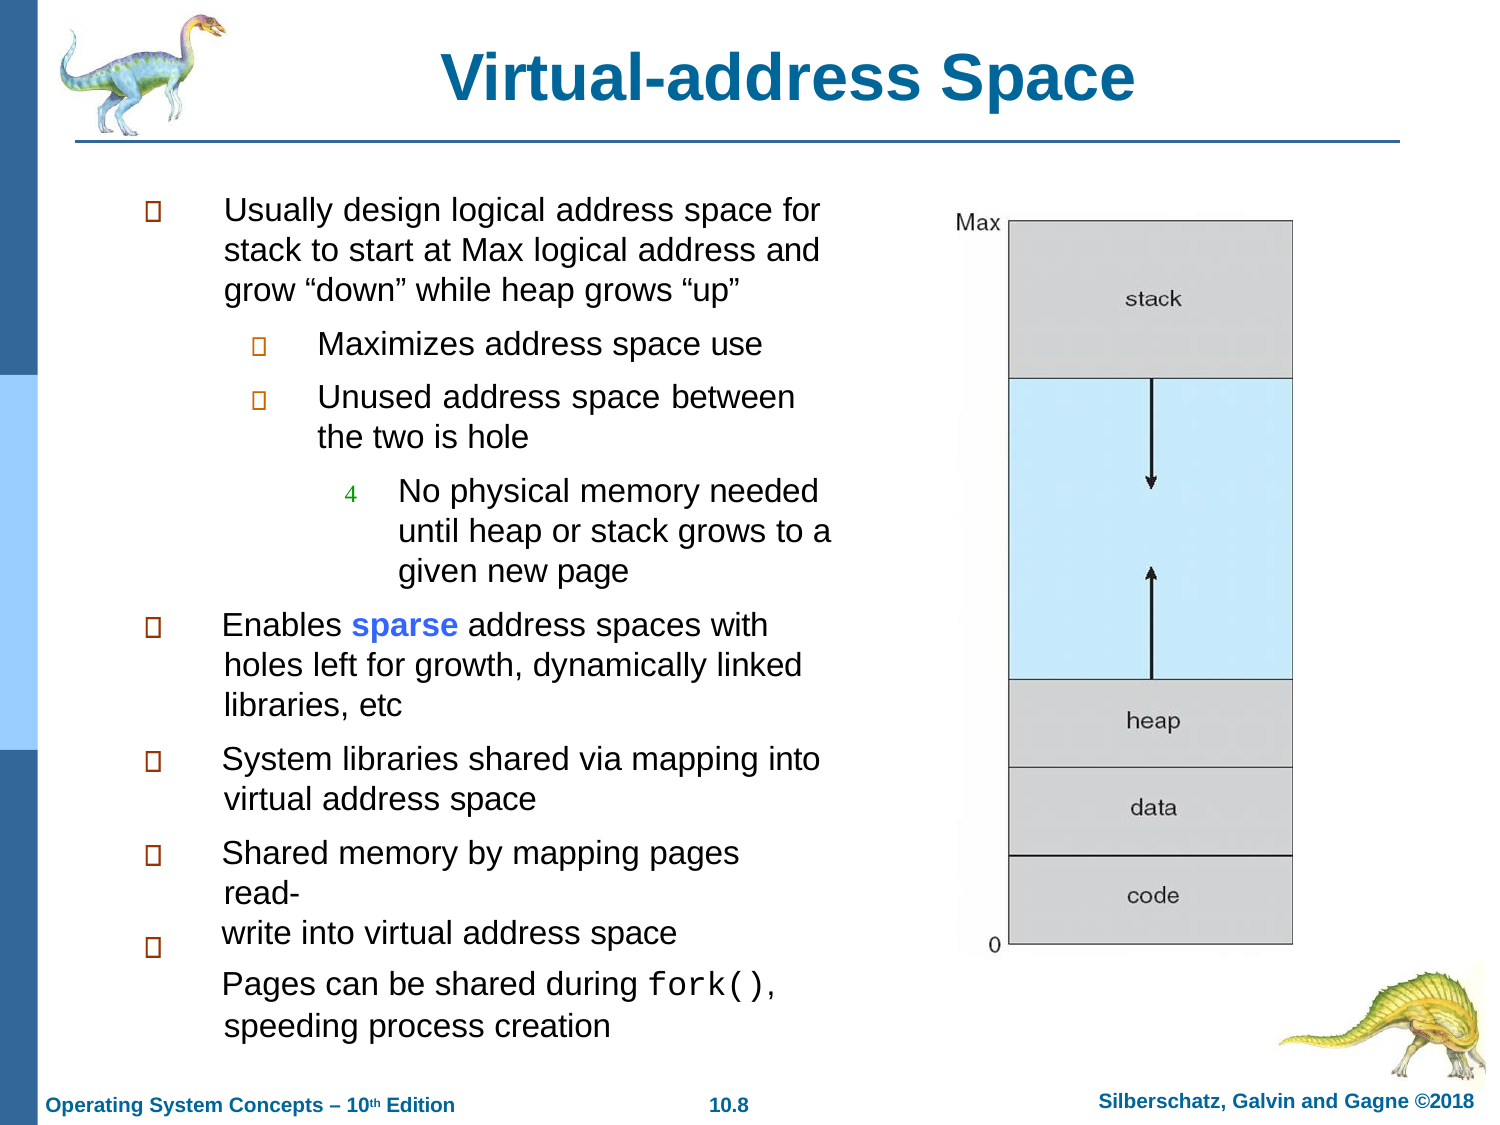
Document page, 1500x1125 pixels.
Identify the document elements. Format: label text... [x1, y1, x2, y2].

picture [143, 605, 183, 646]
slide_number 10.10 [707, 1091, 770, 1125]
picture [143, 925, 183, 966]
picture [953, 208, 1486, 1090]
picture [250, 326, 286, 363]
picture [143, 739, 183, 780]
picture [58, 11, 228, 145]
title Virtual-address Space [218, 21, 1484, 222]
picture [143, 189, 183, 230]
slide_number Silberschatz, Galvin and Gagne ©2018 [1096, 1087, 1478, 1125]
picture [143, 833, 183, 874]
picture [250, 380, 286, 417]
footer Operating System Concepts – 10th Edition [17, 1091, 462, 1125]
text_box Usually design logical address space for stack to start at Max logical address and grow “down” while heap grows “up” Maximizes address space use Unused address space between the two is hole  No physical memory needed until heap or stack grows to a given new page Enables sparse address spaces with holes left for growth, dynamically linked libraries, etc System libraries shared via mapping into virtual address space Shared memory by mapping pages read- write into virtual address space Pages can be shared during fork(), speeding process creation [221, 186, 834, 1045]
